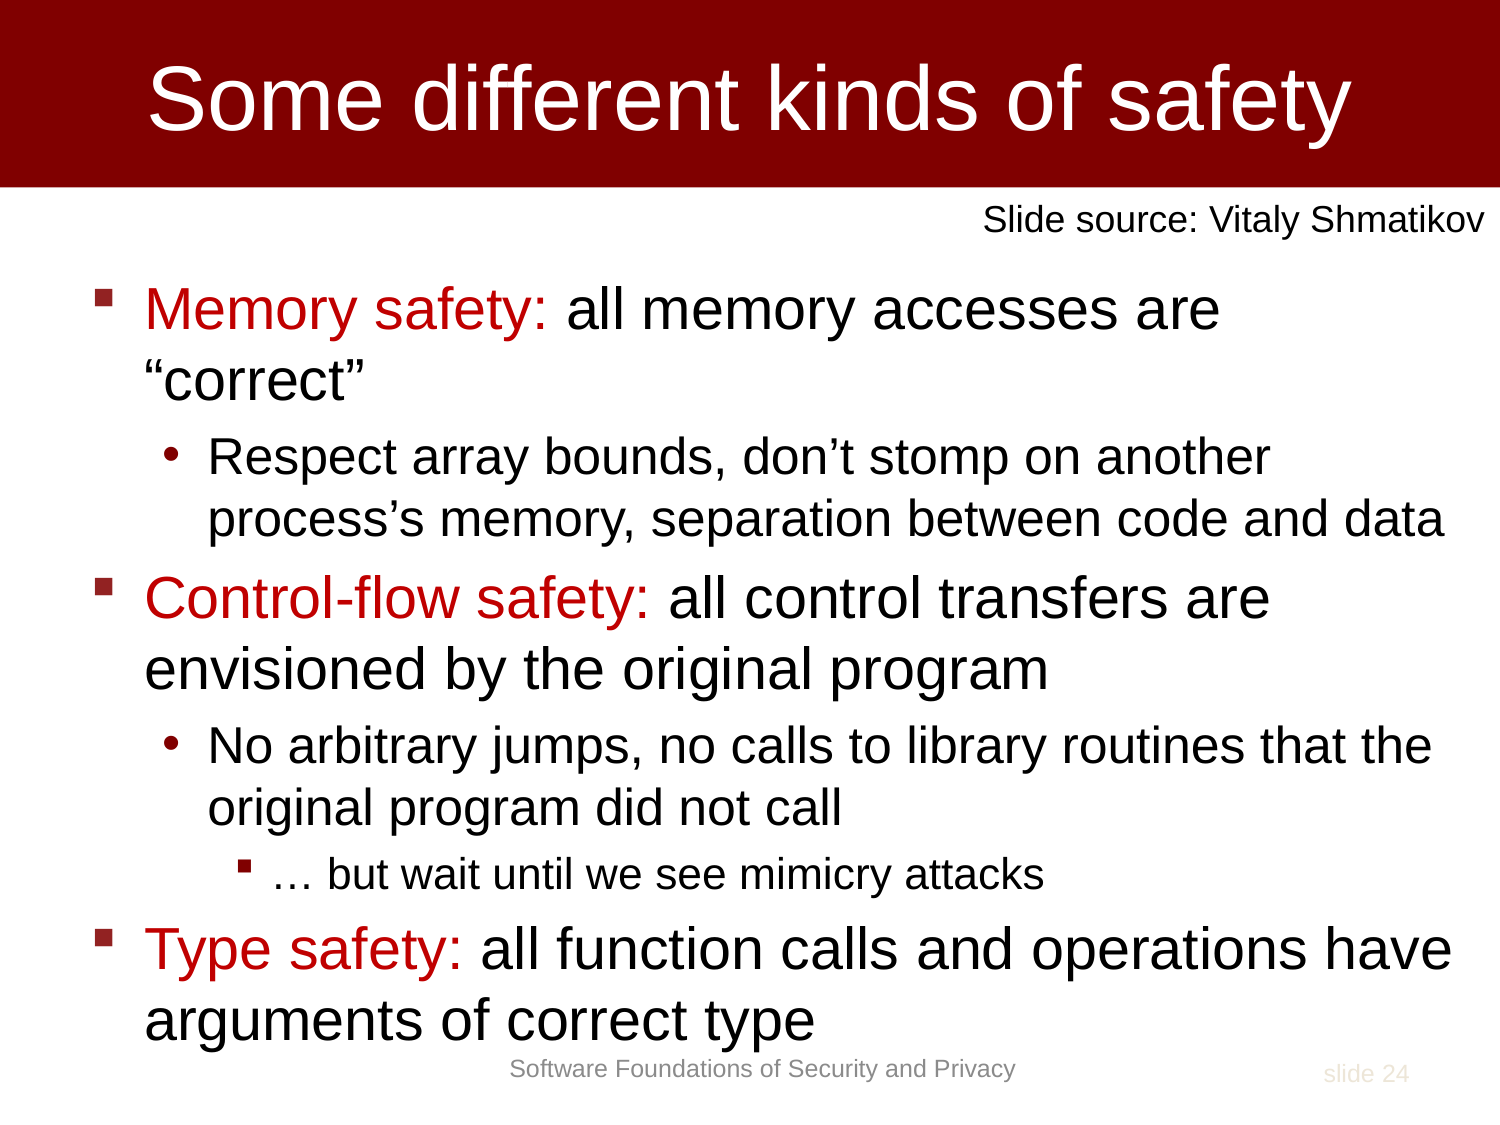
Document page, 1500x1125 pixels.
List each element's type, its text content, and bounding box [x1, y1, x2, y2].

title Some different kinds of safety [0, 0, 1500, 188]
list Memory safety: all memory accesses are “correct” Respect array bounds, don’t stomp on another process’s memory, separation between code and data Control-flow safety: all control transfers are envisioned by the original program No arbitrary jumps, no calls to library routines that the original program did not call … but wait until we see mimicry attacks Type safety: all function calls and operations have arguments of correct type [75, 262, 1475, 1100]
text_box Slide source: Vitaly Shmatikov [953, 187, 1500, 248]
